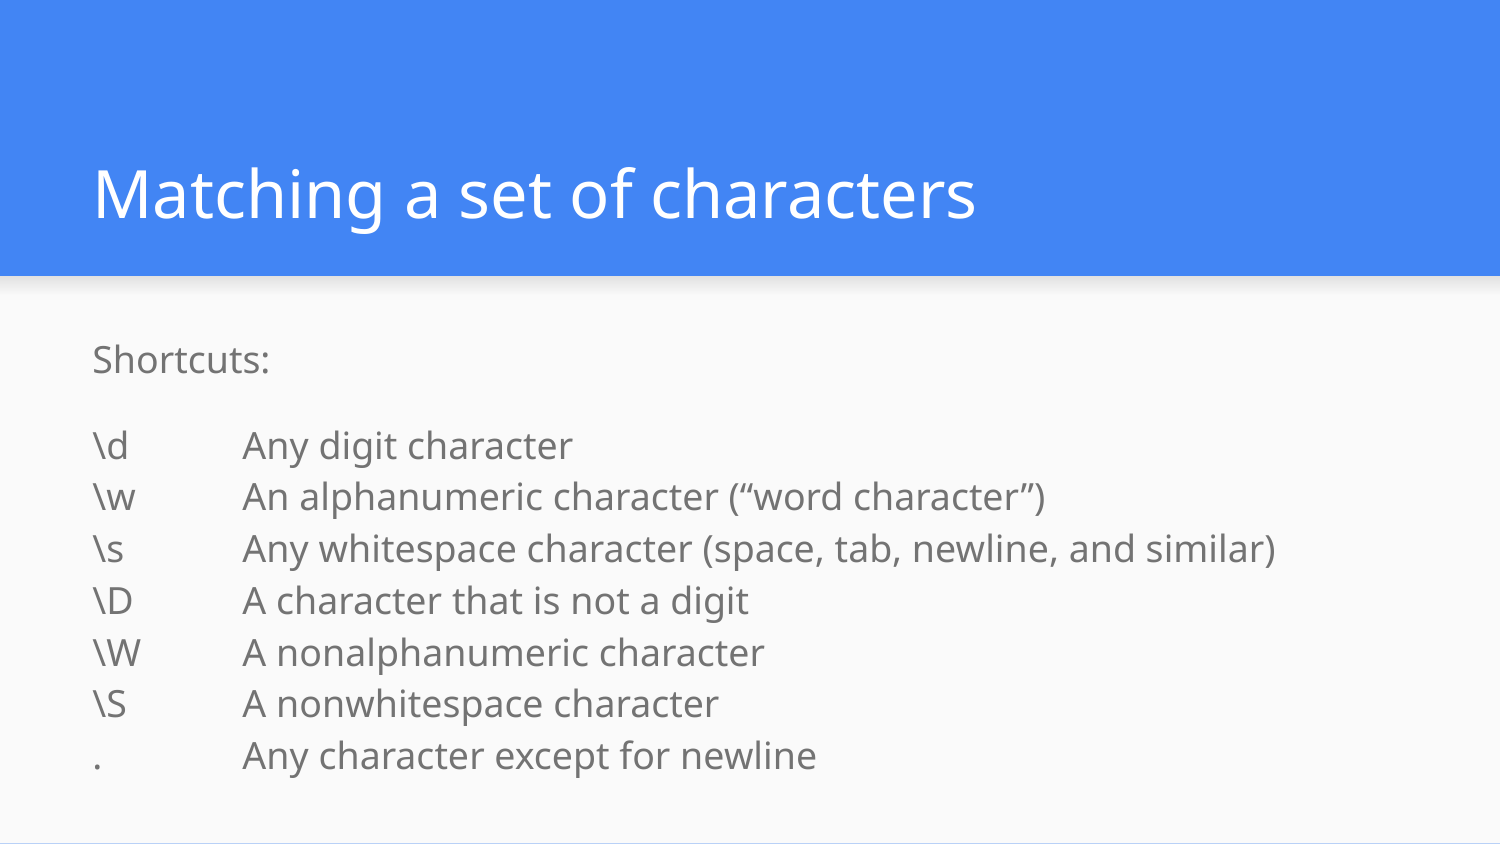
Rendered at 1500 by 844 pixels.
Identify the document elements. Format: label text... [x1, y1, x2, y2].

title Matching a set of characters [77, 121, 1427, 248]
list Shortcuts: \d Any digit character \w An alphanumeric character (“word character”) \s Any whitespace character (space, tab, newline, and similar) \D A character that is not a digit \W A nonalphanumeric character \S A nonwhitespace character . Any character except for newline [77, 314, 1427, 760]
